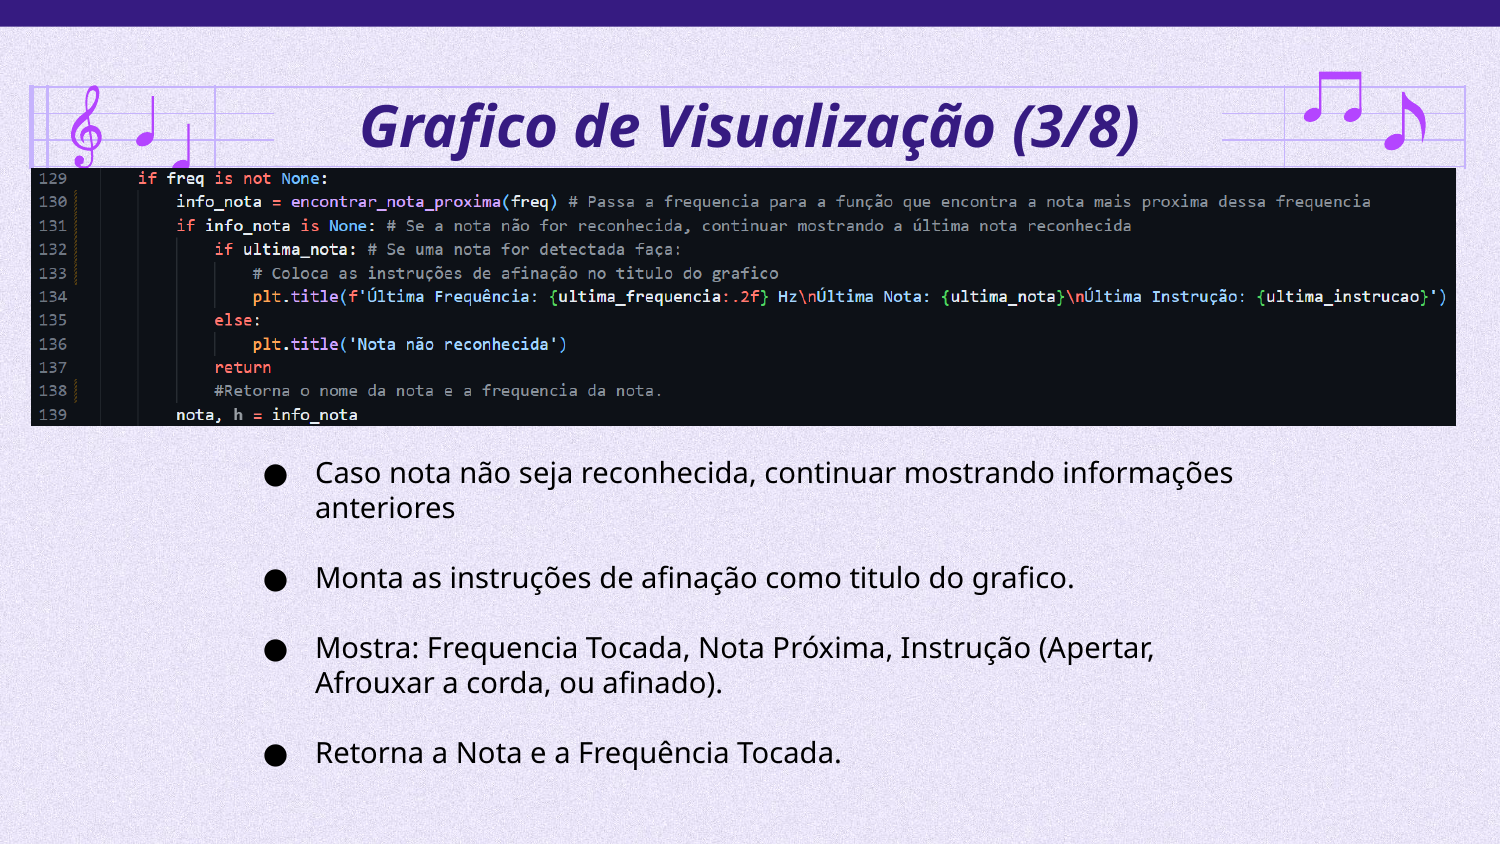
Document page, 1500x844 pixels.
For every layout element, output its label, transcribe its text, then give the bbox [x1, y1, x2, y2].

picture [0, 27, 1500, 844]
text_box Caso nota não seja reconhecida, continuar mostrando informações anteriores Monta as instruções de afinação como titulo do grafico. Mostra: Frequencia Tocada, Nota Próxima, Instrução (Apertar, Afrouxar a corda, ou afinado). Retorna a Nota e a Frequência Tocada. [224, 439, 1288, 698]
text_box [30, 71, 1466, 175]
